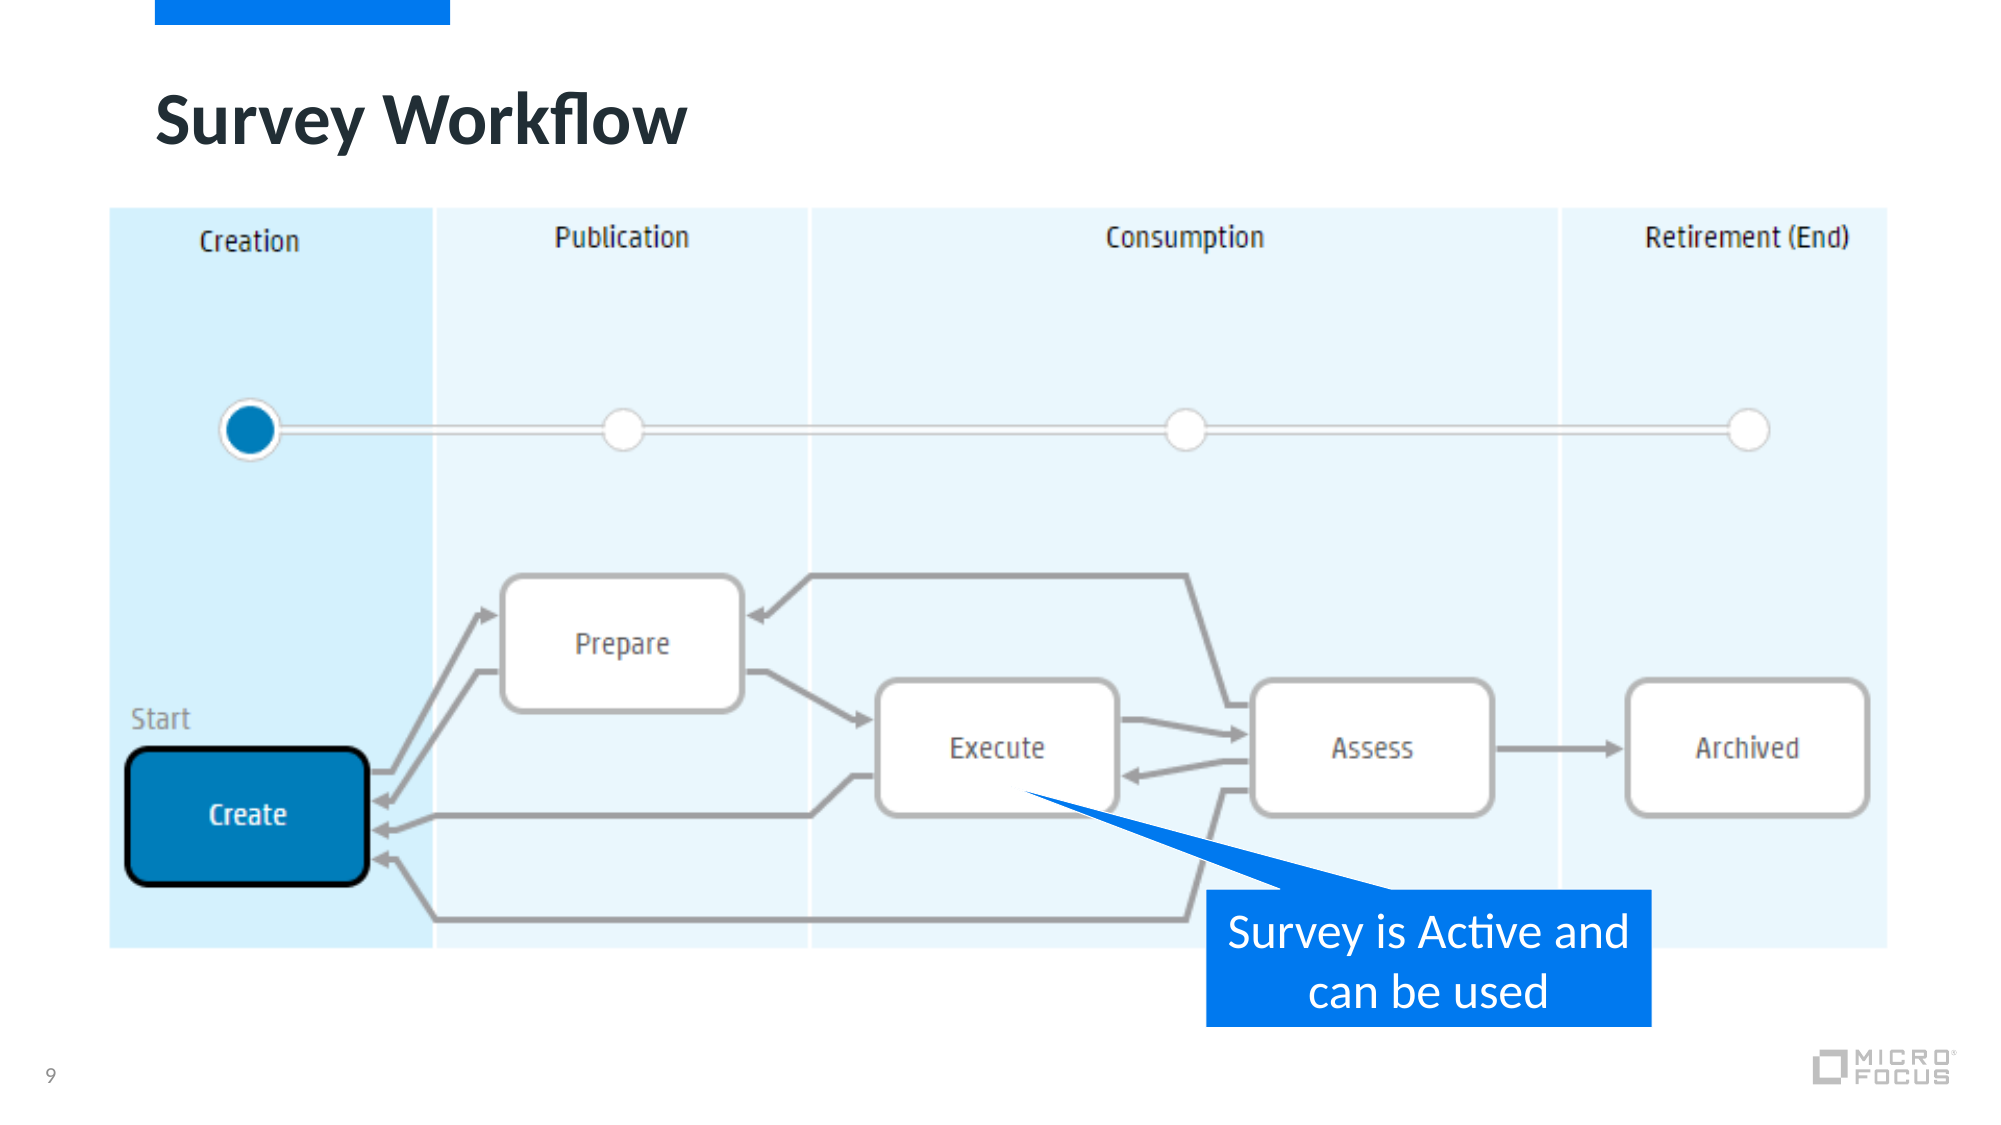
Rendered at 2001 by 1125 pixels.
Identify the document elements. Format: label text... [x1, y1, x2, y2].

text_box Survey is Active and can be used [1205, 959, 1653, 1029]
title Survey Workflow [155, 72, 1847, 198]
slide_number 9 [30, 1051, 90, 1097]
picture [104, 198, 1896, 959]
